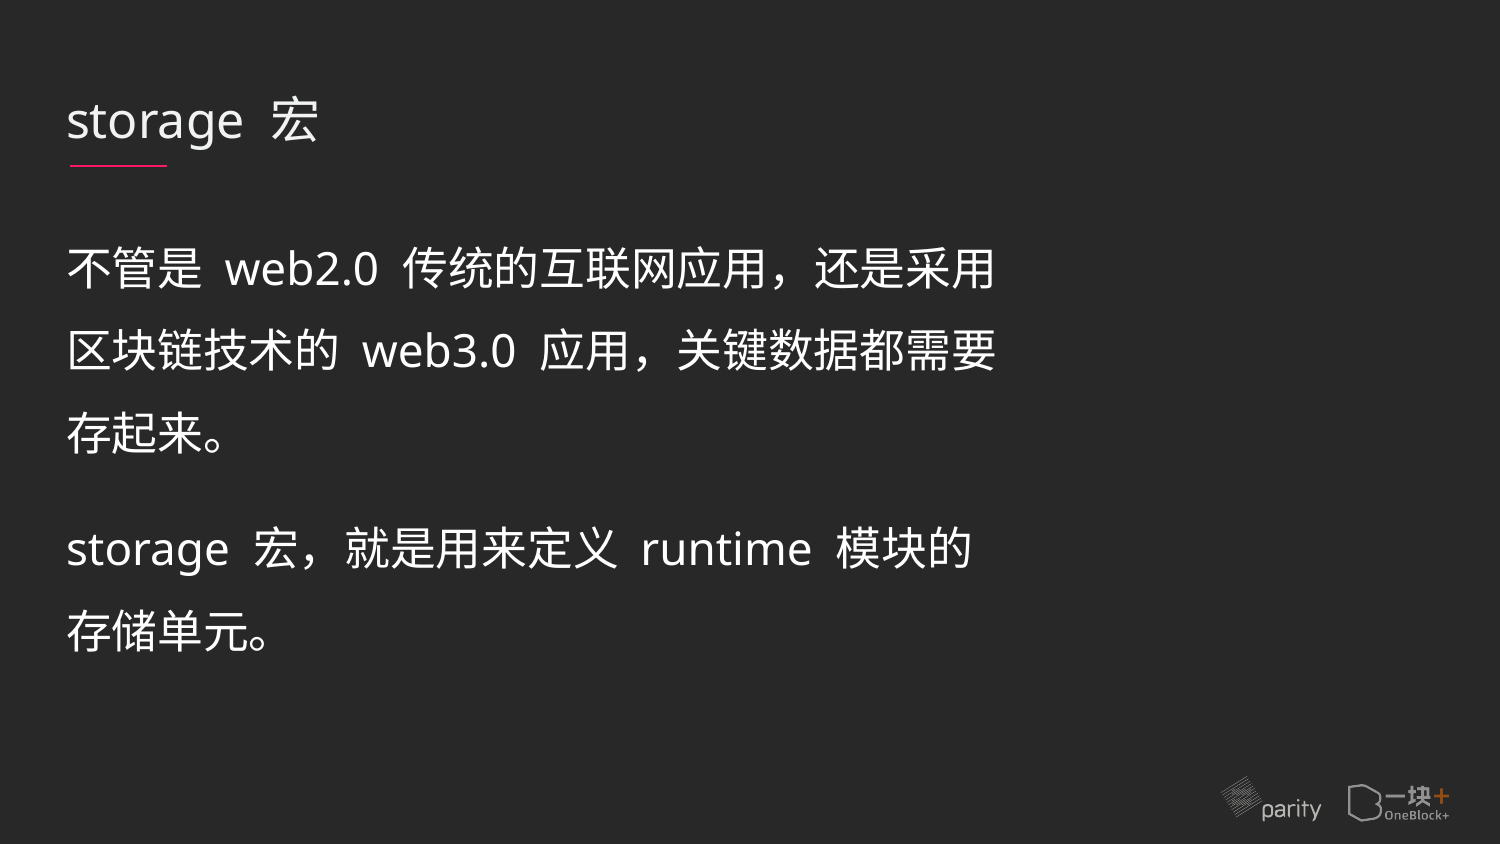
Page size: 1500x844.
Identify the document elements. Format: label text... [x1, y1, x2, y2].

list 不管是 web2.0 传统的互联网应用，还是采用区块链技术的 web3.0 应用，关键数据都需要存起来。 storage 宏，就是用来定义 runtime 模块的存储单元。 [51, 196, 1019, 758]
title storage 宏 [51, 43, 1449, 138]
picture [1348, 784, 1449, 822]
